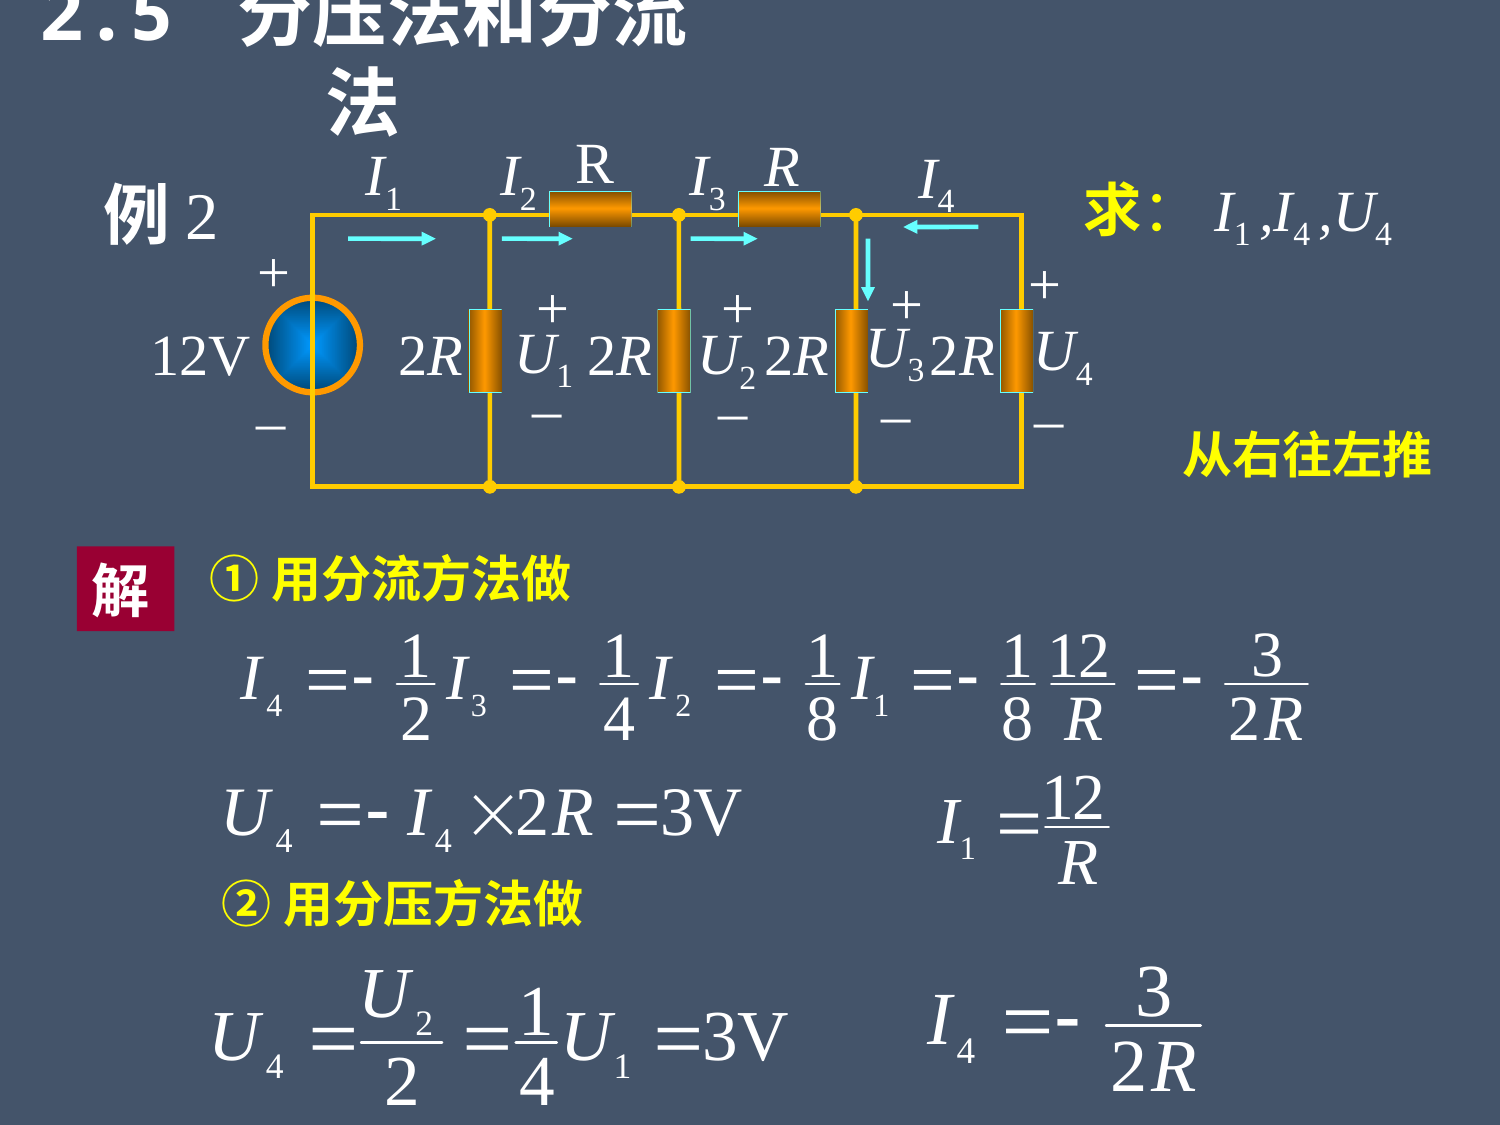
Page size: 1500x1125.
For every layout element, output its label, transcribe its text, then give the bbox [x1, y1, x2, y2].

text_box 求：I1 ,I4 ,U4 [1129, 165, 1447, 260]
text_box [135, 117, 1129, 487]
text_box 解 [76, 546, 175, 632]
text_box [218, 770, 753, 863]
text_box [927, 759, 1117, 893]
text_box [206, 947, 798, 1114]
text_box 2.5 分压法和分流法 [0, 0, 727, 153]
text_box 例2 [88, 165, 135, 260]
text_box ①用分流方法做 [194, 539, 699, 615]
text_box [230, 617, 1317, 749]
text_box 从右往左推 [1168, 415, 1464, 491]
text_box ②用分压方法做 [206, 865, 703, 940]
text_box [915, 947, 1211, 1101]
